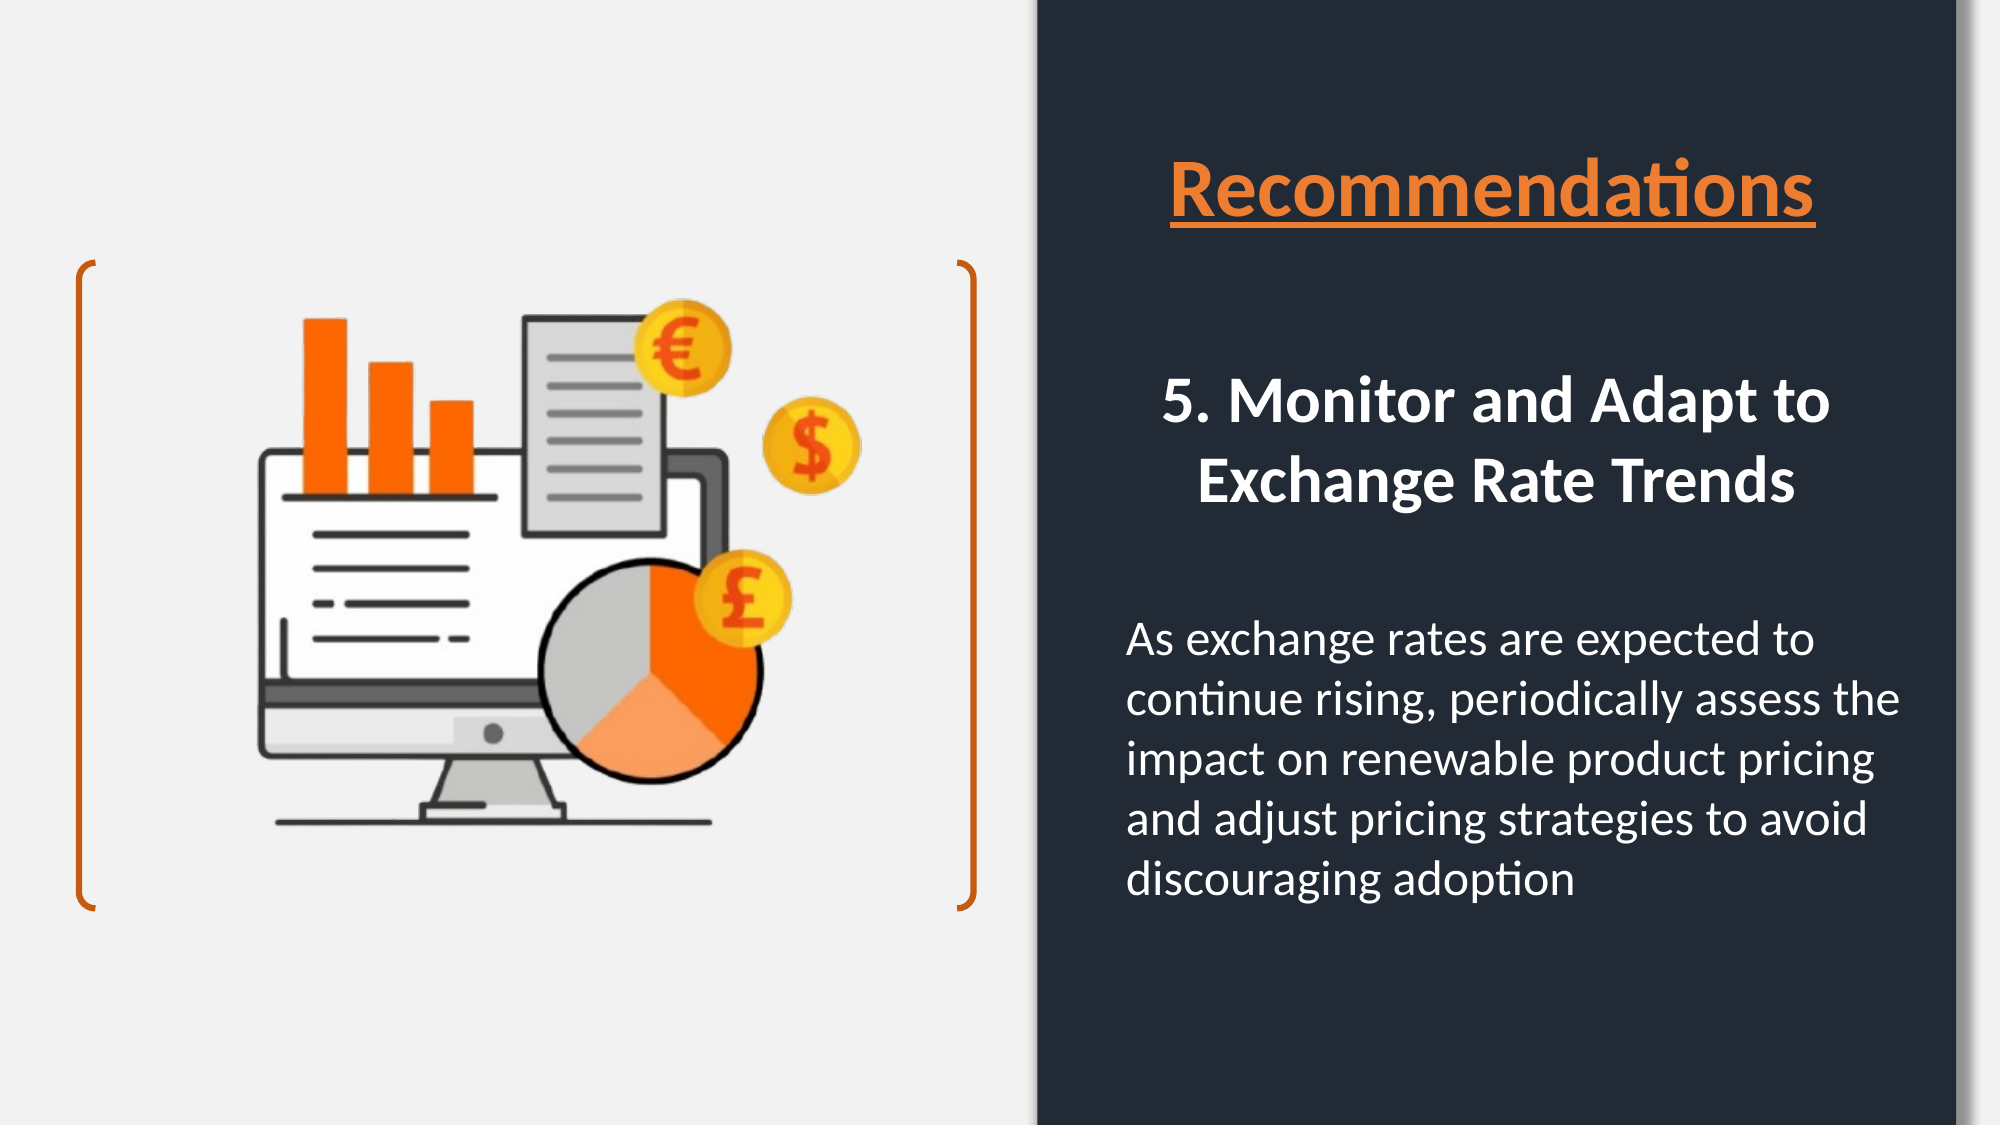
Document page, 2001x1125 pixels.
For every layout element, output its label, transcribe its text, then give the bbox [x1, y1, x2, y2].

text_box [1036, 0, 1958, 1125]
text_box 5. Monitor and Adapt to Exchange Rate Trends [1081, 348, 1912, 523]
picture [68, 252, 1051, 873]
text_box [78, 873, 975, 909]
text_box Recommendations [1128, 126, 1857, 241]
text_box As exchange rates are expected to continue rising, periodically assess the impact on renewable product pricing and adjust pricing strategies to avoid discouraging adoption [1111, 597, 1941, 913]
